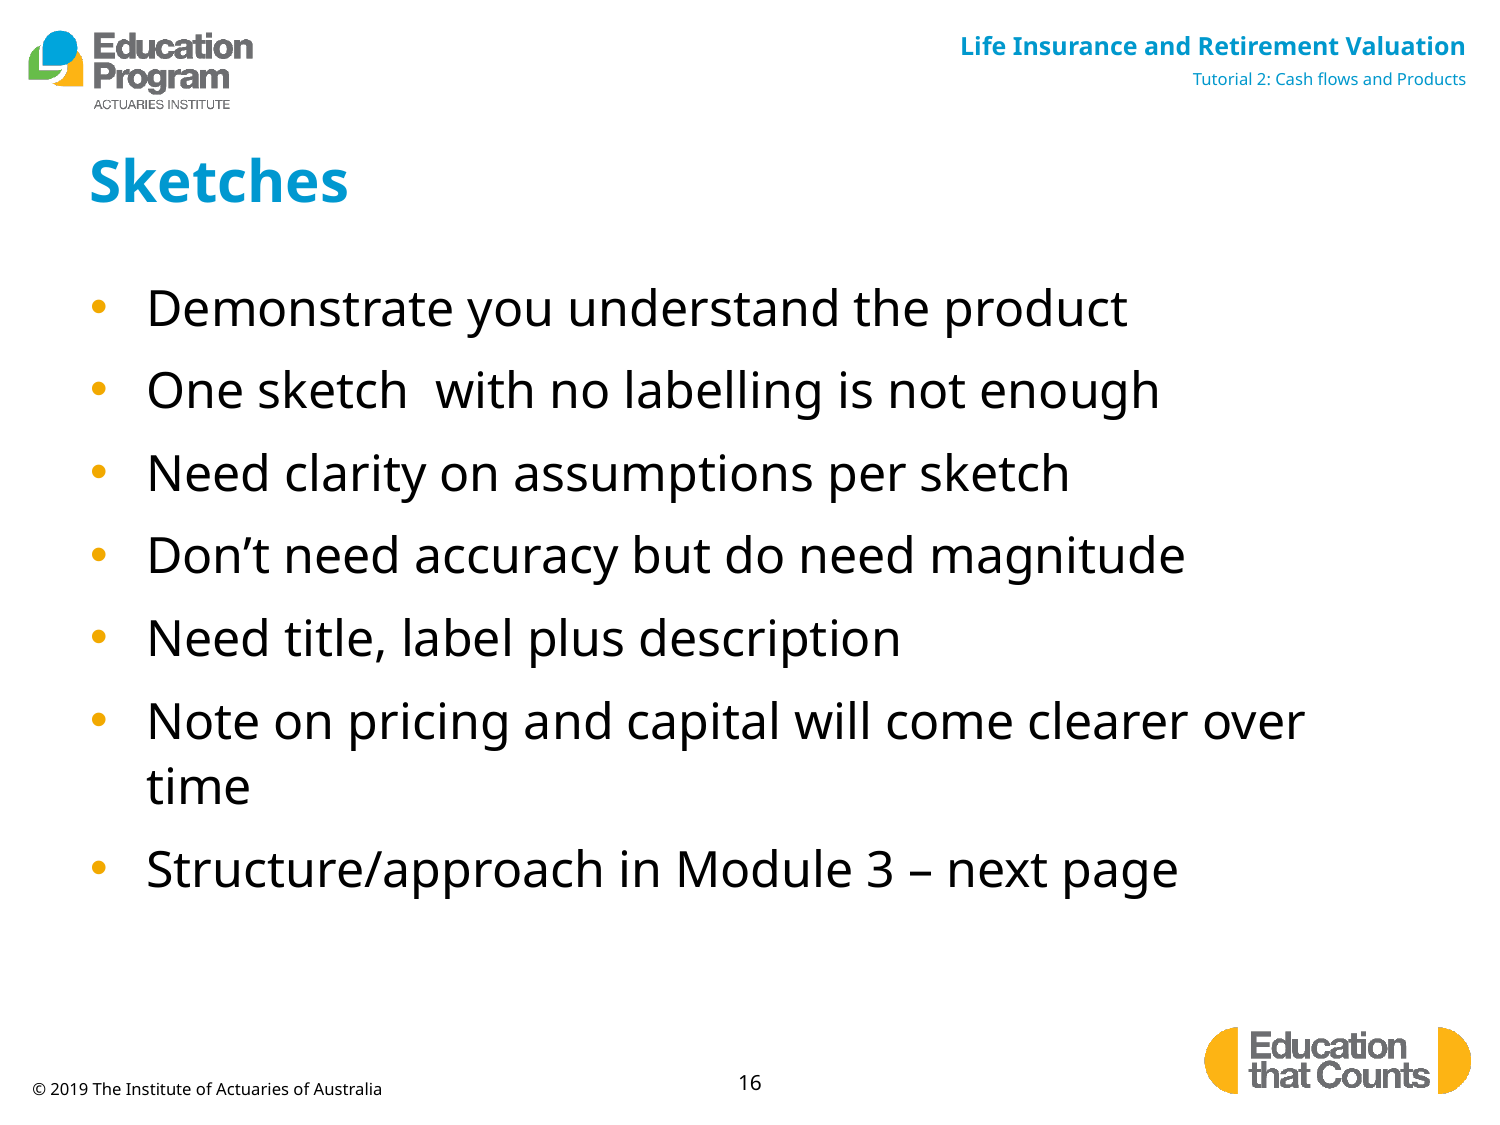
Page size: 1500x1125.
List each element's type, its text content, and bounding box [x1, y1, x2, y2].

picture [2, 7, 278, 132]
picture [1198, 1021, 1477, 1100]
title Sketches [74, 125, 1425, 233]
list Demonstrate you understand the product One sketch with no labelling is not enough Need clarity on assumptions per sketch Don’t need accuracy but do need magnitude Need title, label plus description Note on pricing and capital will come clearer over time Structure/approach in Module 3 – next page [75, 262, 1425, 1005]
